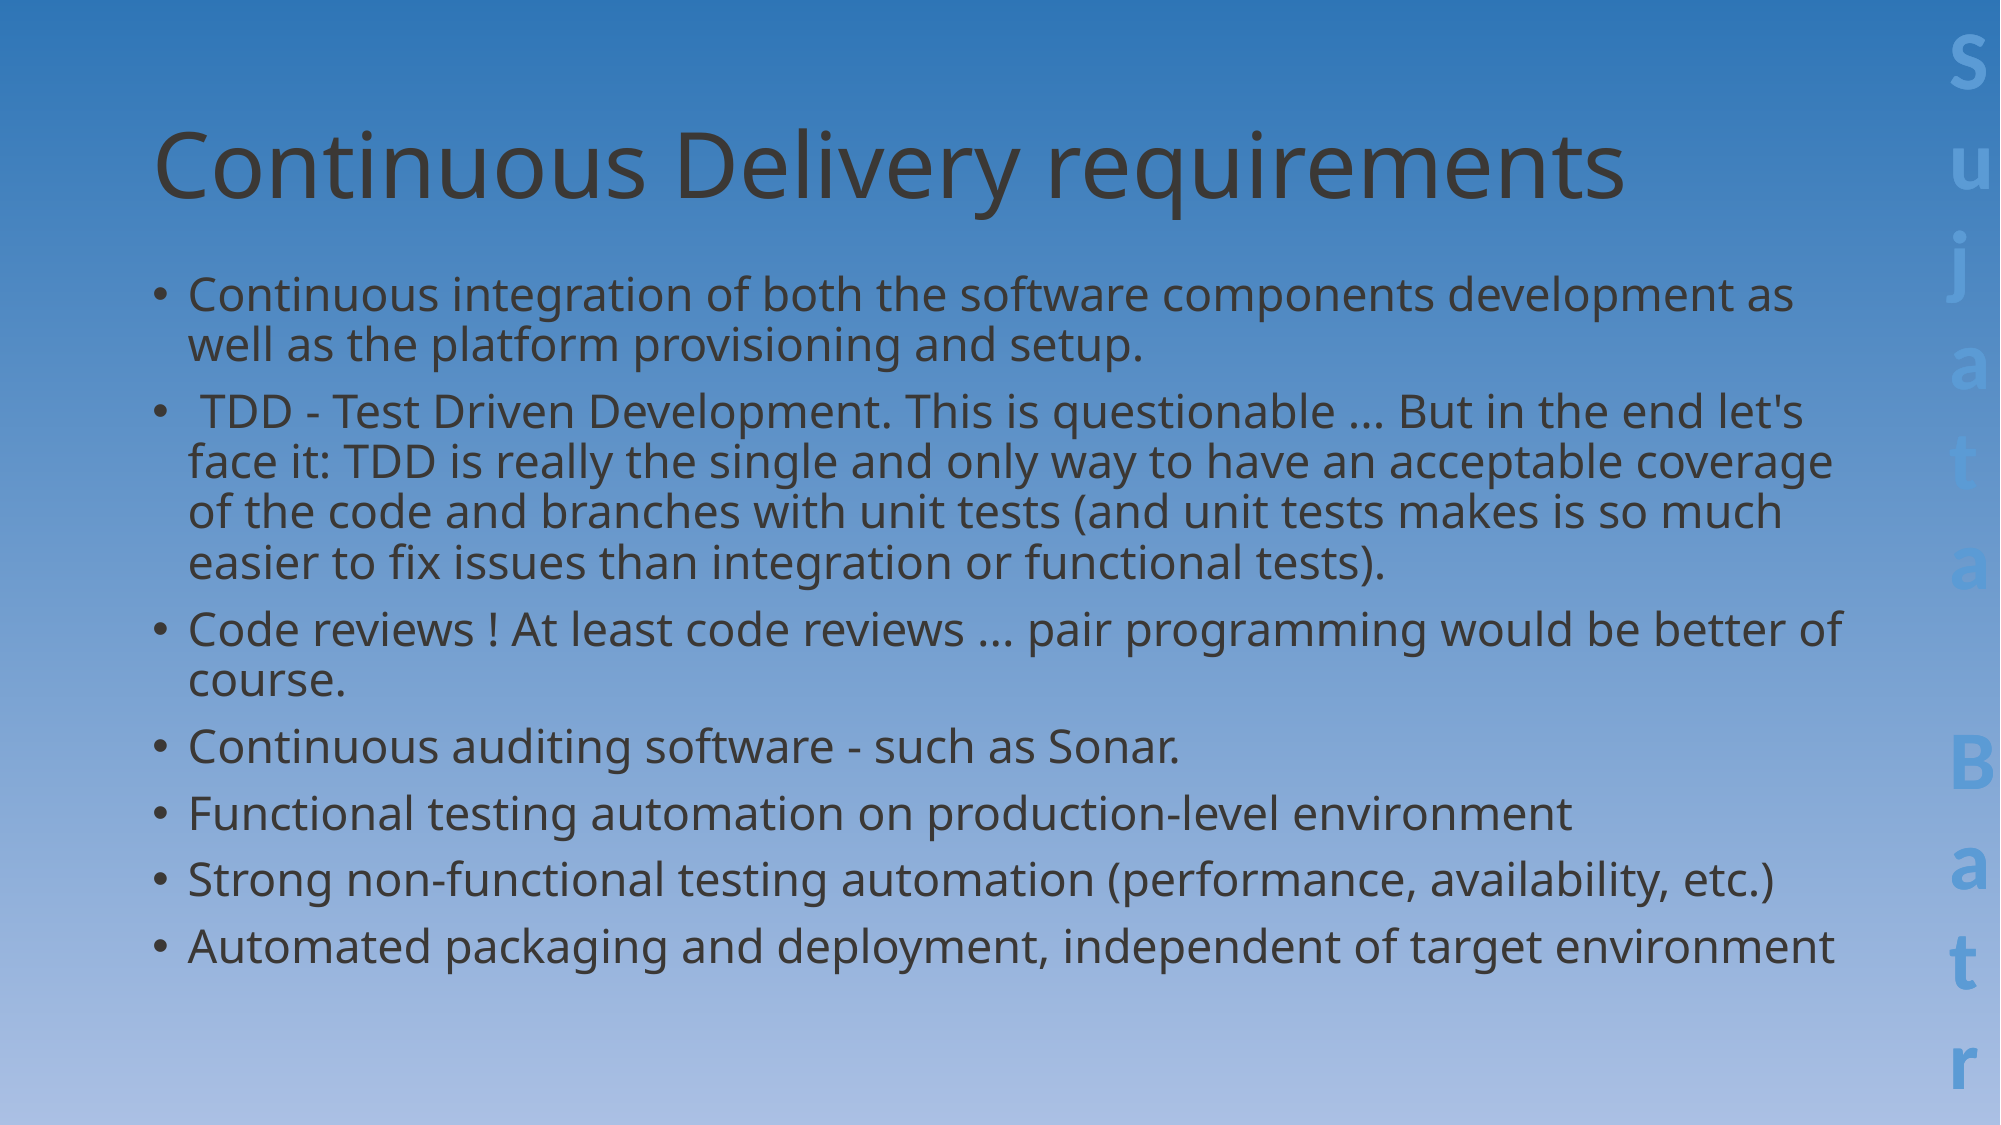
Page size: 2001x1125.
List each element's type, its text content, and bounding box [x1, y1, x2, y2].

title Continuous Delivery requirements [137, 59, 1863, 263]
list Continuous integration of both the software components development as well as the platform provisioning and setup. TDD - Test Driven Development. This is questionable ... But in the end let's face it: TDD is really the single and only way to have an acceptable coverage of the code and branches with unit tests (and unit tests makes is so much easier to fix issues than integration or functional tests). Code reviews ! At least code reviews ... pair programming would be better of course. Continuous auditing software - such as Sonar. Functional testing automation on production-level environment Strong non-functional testing automation (performance, availability, etc.) Automated packaging and deployment, independent of target environment [137, 263, 1863, 1025]
